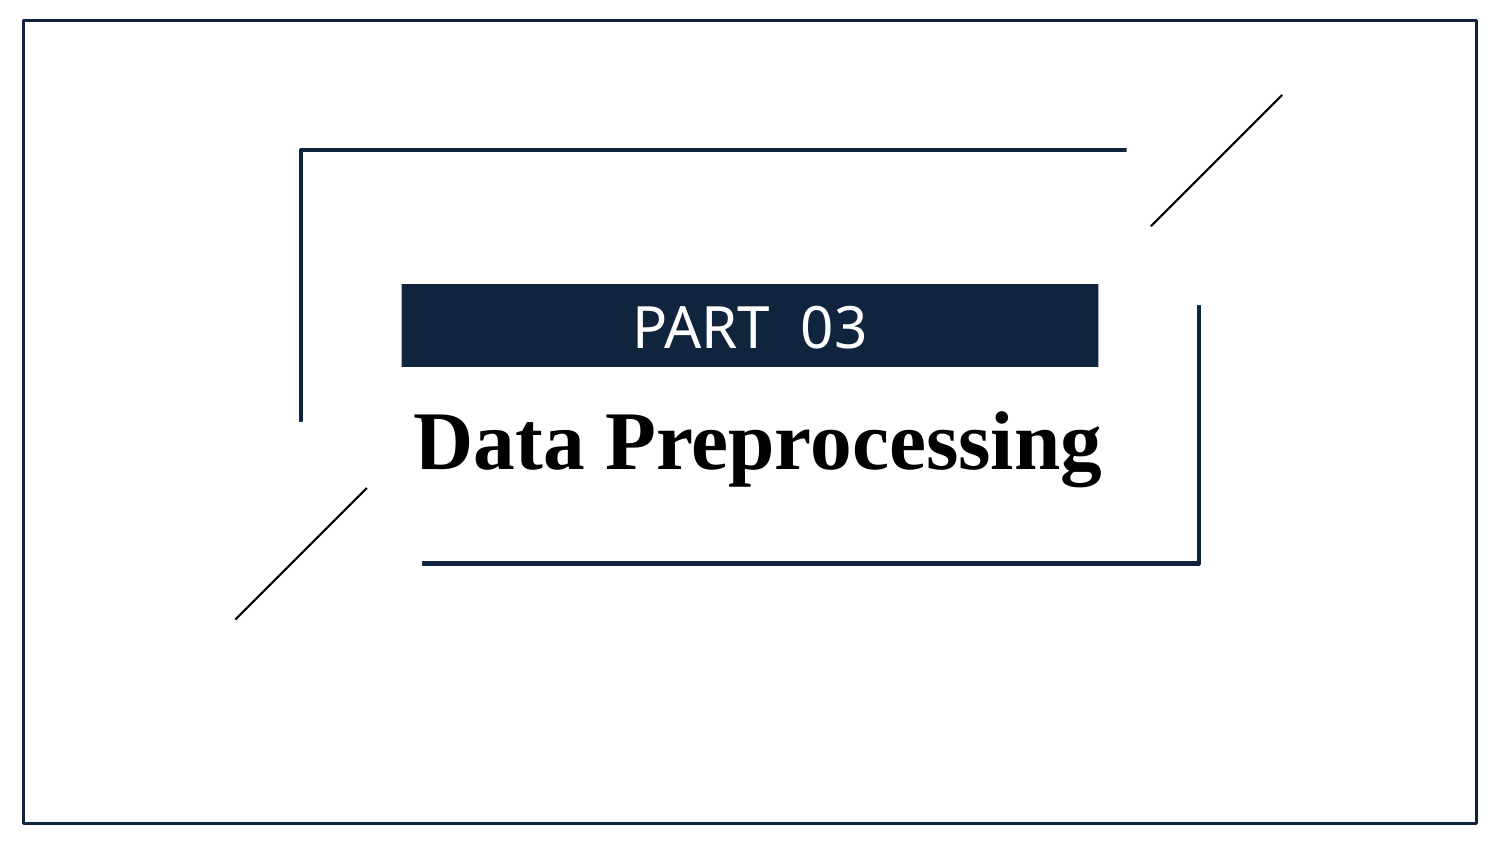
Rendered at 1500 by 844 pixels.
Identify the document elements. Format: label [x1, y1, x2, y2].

text_box [21, 18, 1479, 826]
text_box [235, 94, 1307, 623]
